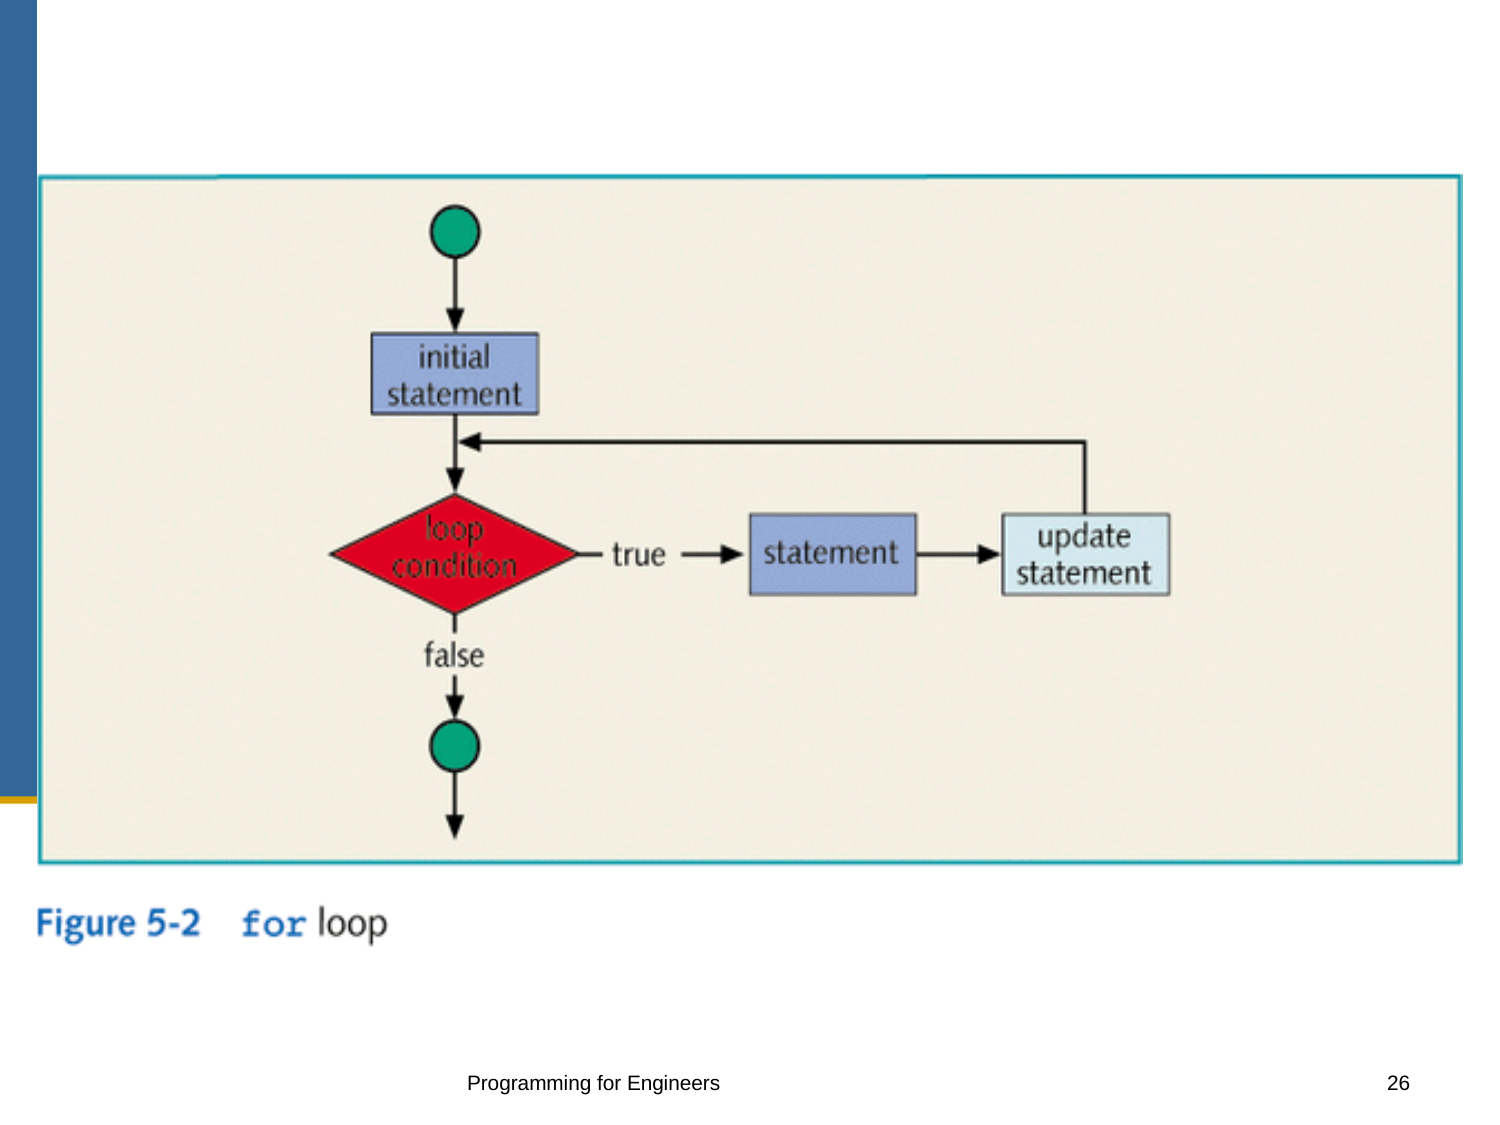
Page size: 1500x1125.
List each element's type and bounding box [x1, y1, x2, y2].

text_box [37, 0, 1463, 1125]
